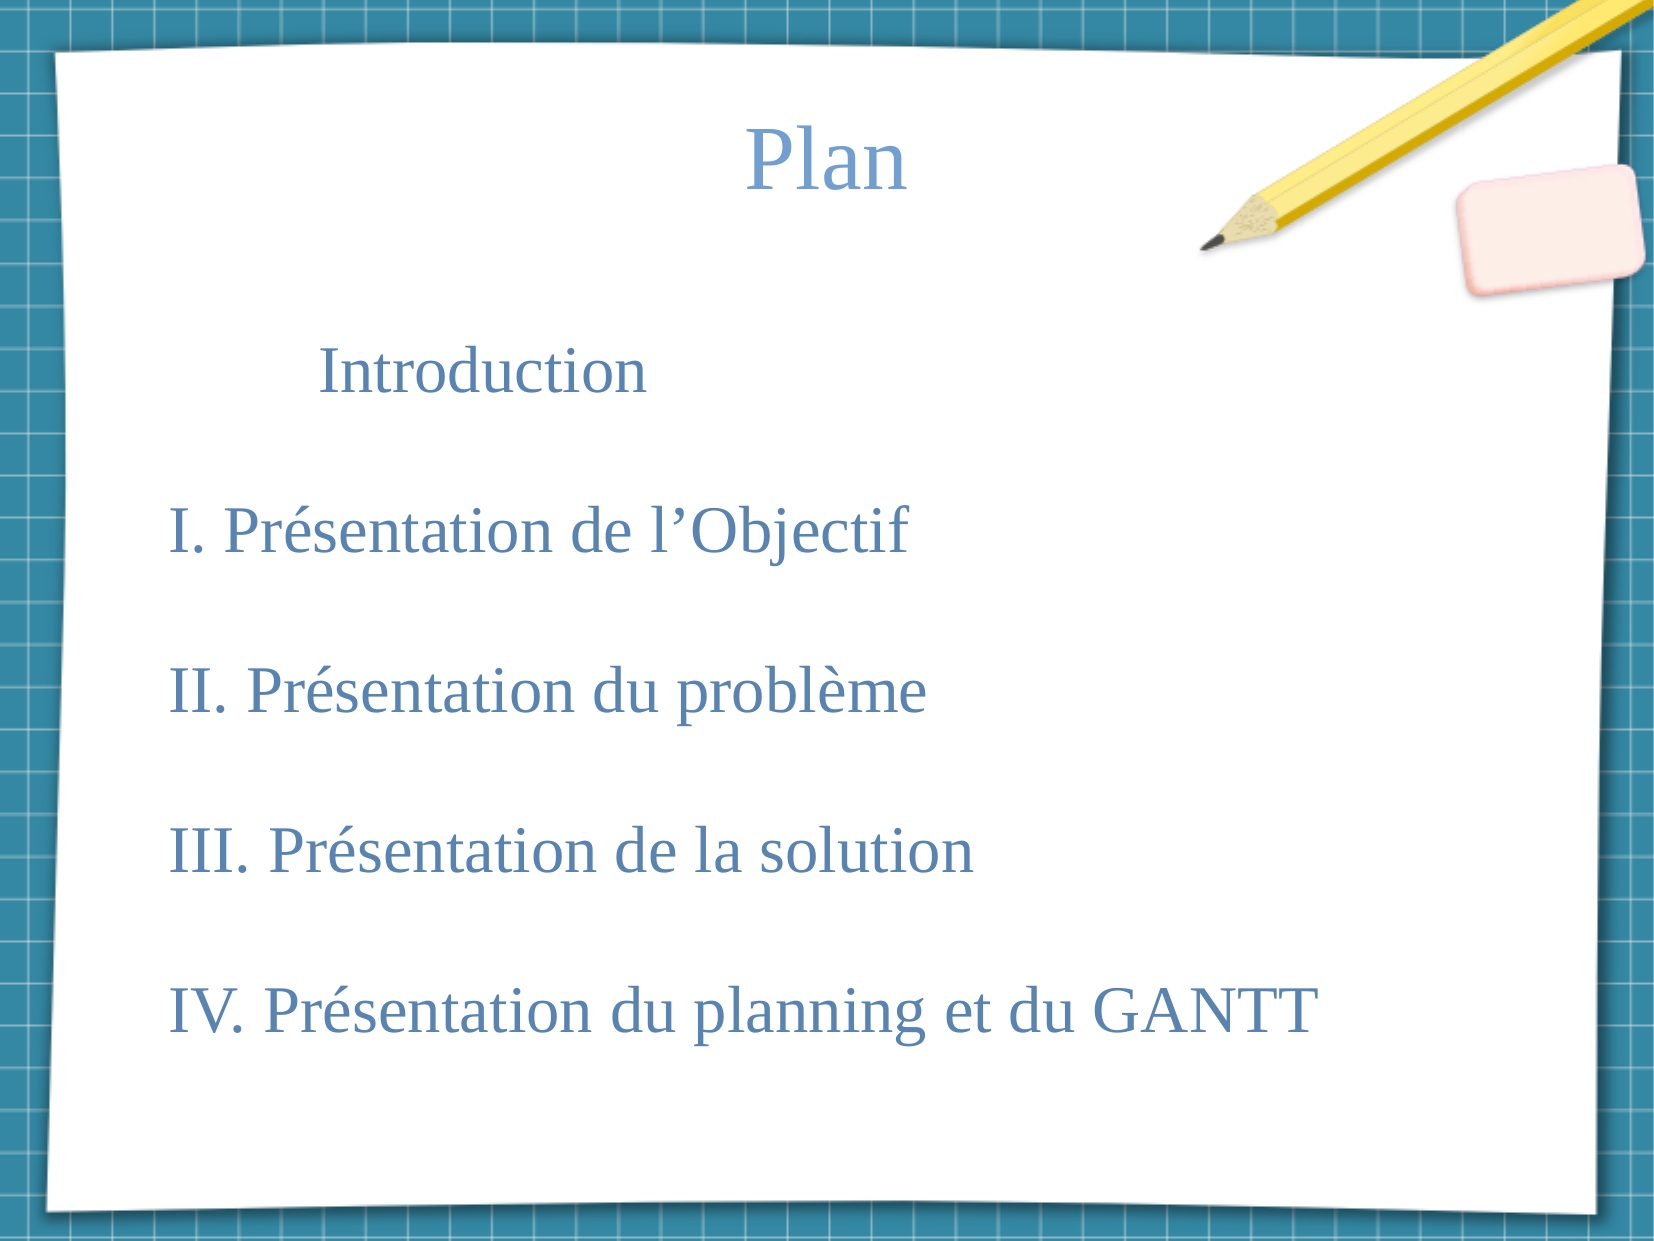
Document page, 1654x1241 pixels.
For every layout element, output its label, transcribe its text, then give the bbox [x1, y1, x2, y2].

picture [0, 0, 1654, 1241]
text_box Plan [82, 49, 1571, 257]
text_box Introduction I. Présentation de l’Objectif II. Présentation du problème III. Présentation de la solution IV. Présentation du planning et du GANTT [153, 318, 1500, 998]
